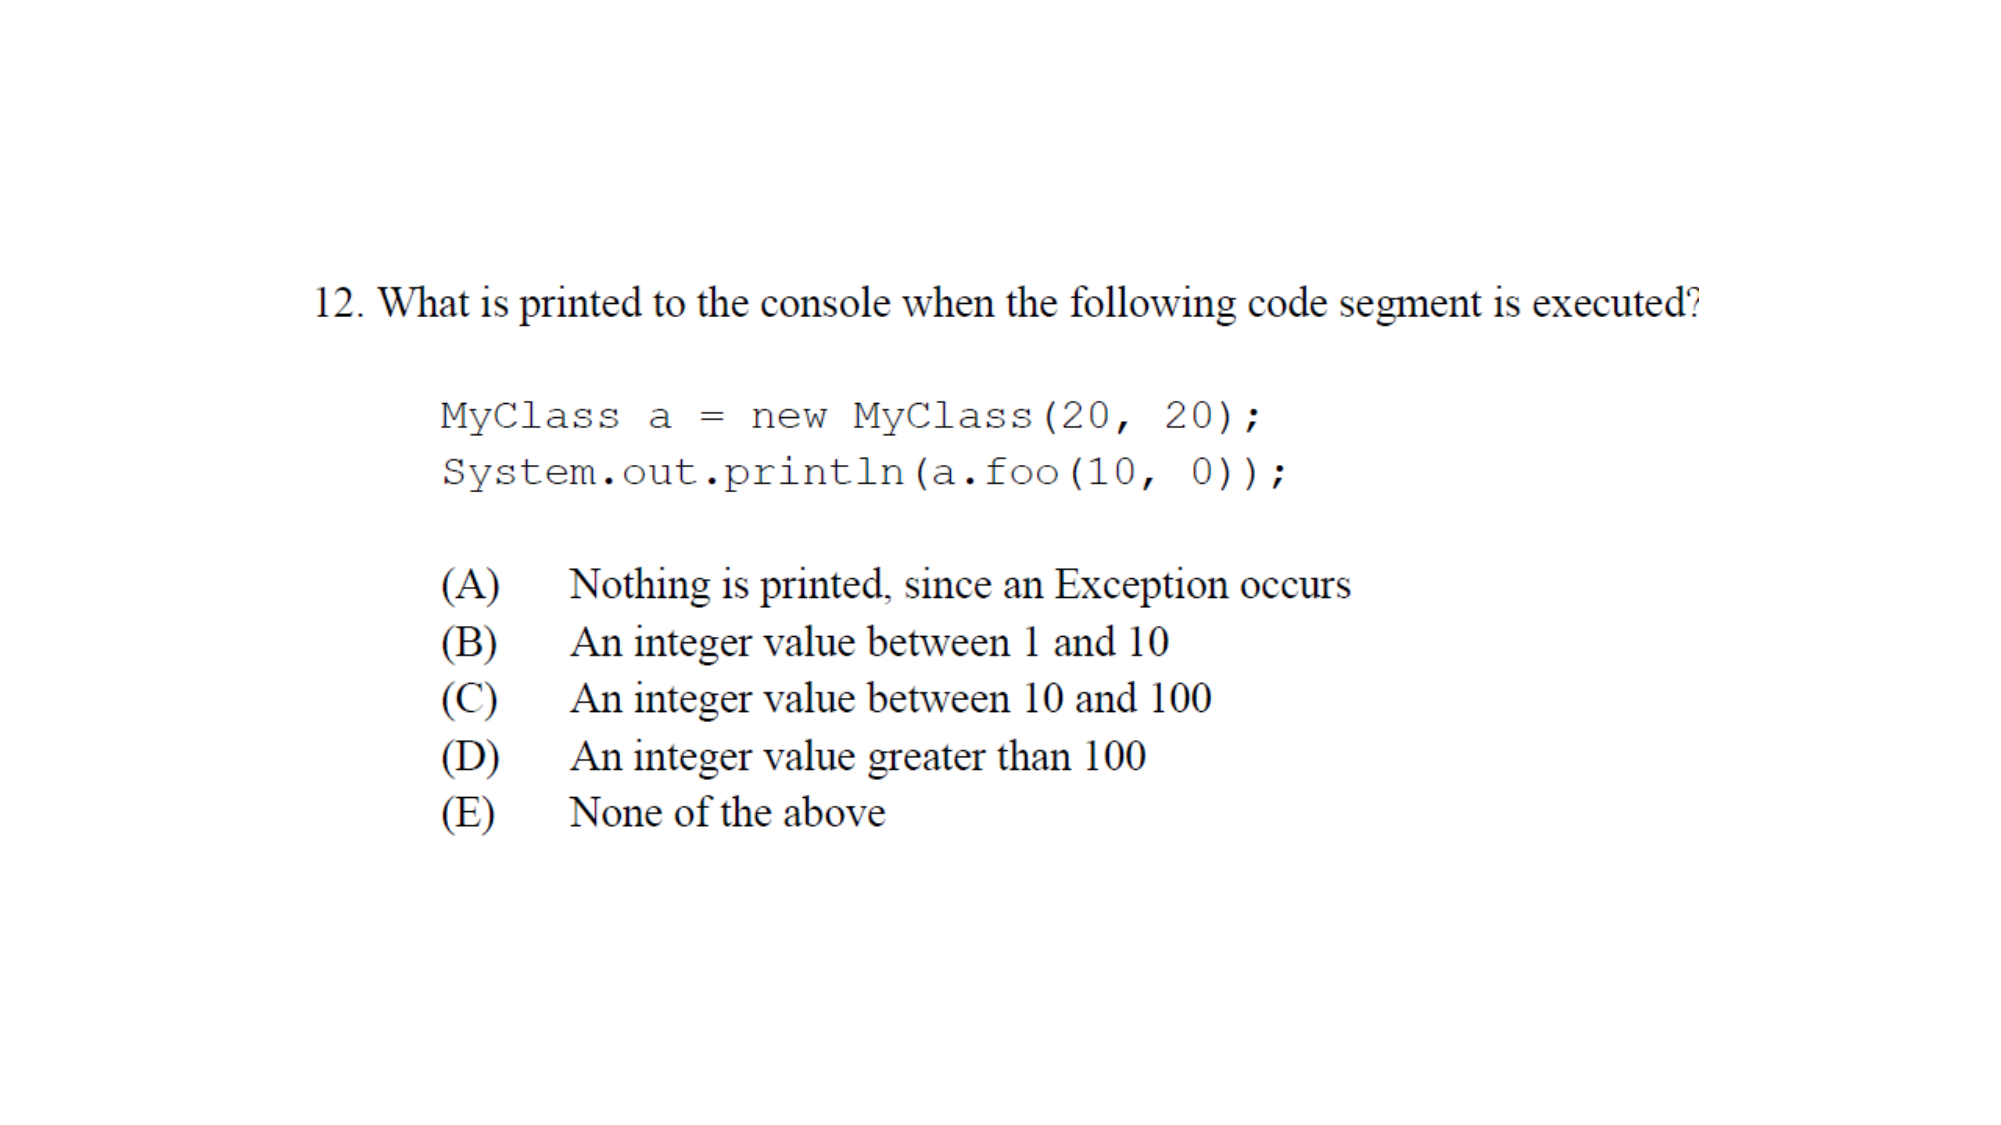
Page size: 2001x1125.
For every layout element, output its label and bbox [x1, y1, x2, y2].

picture [301, 267, 1699, 858]
